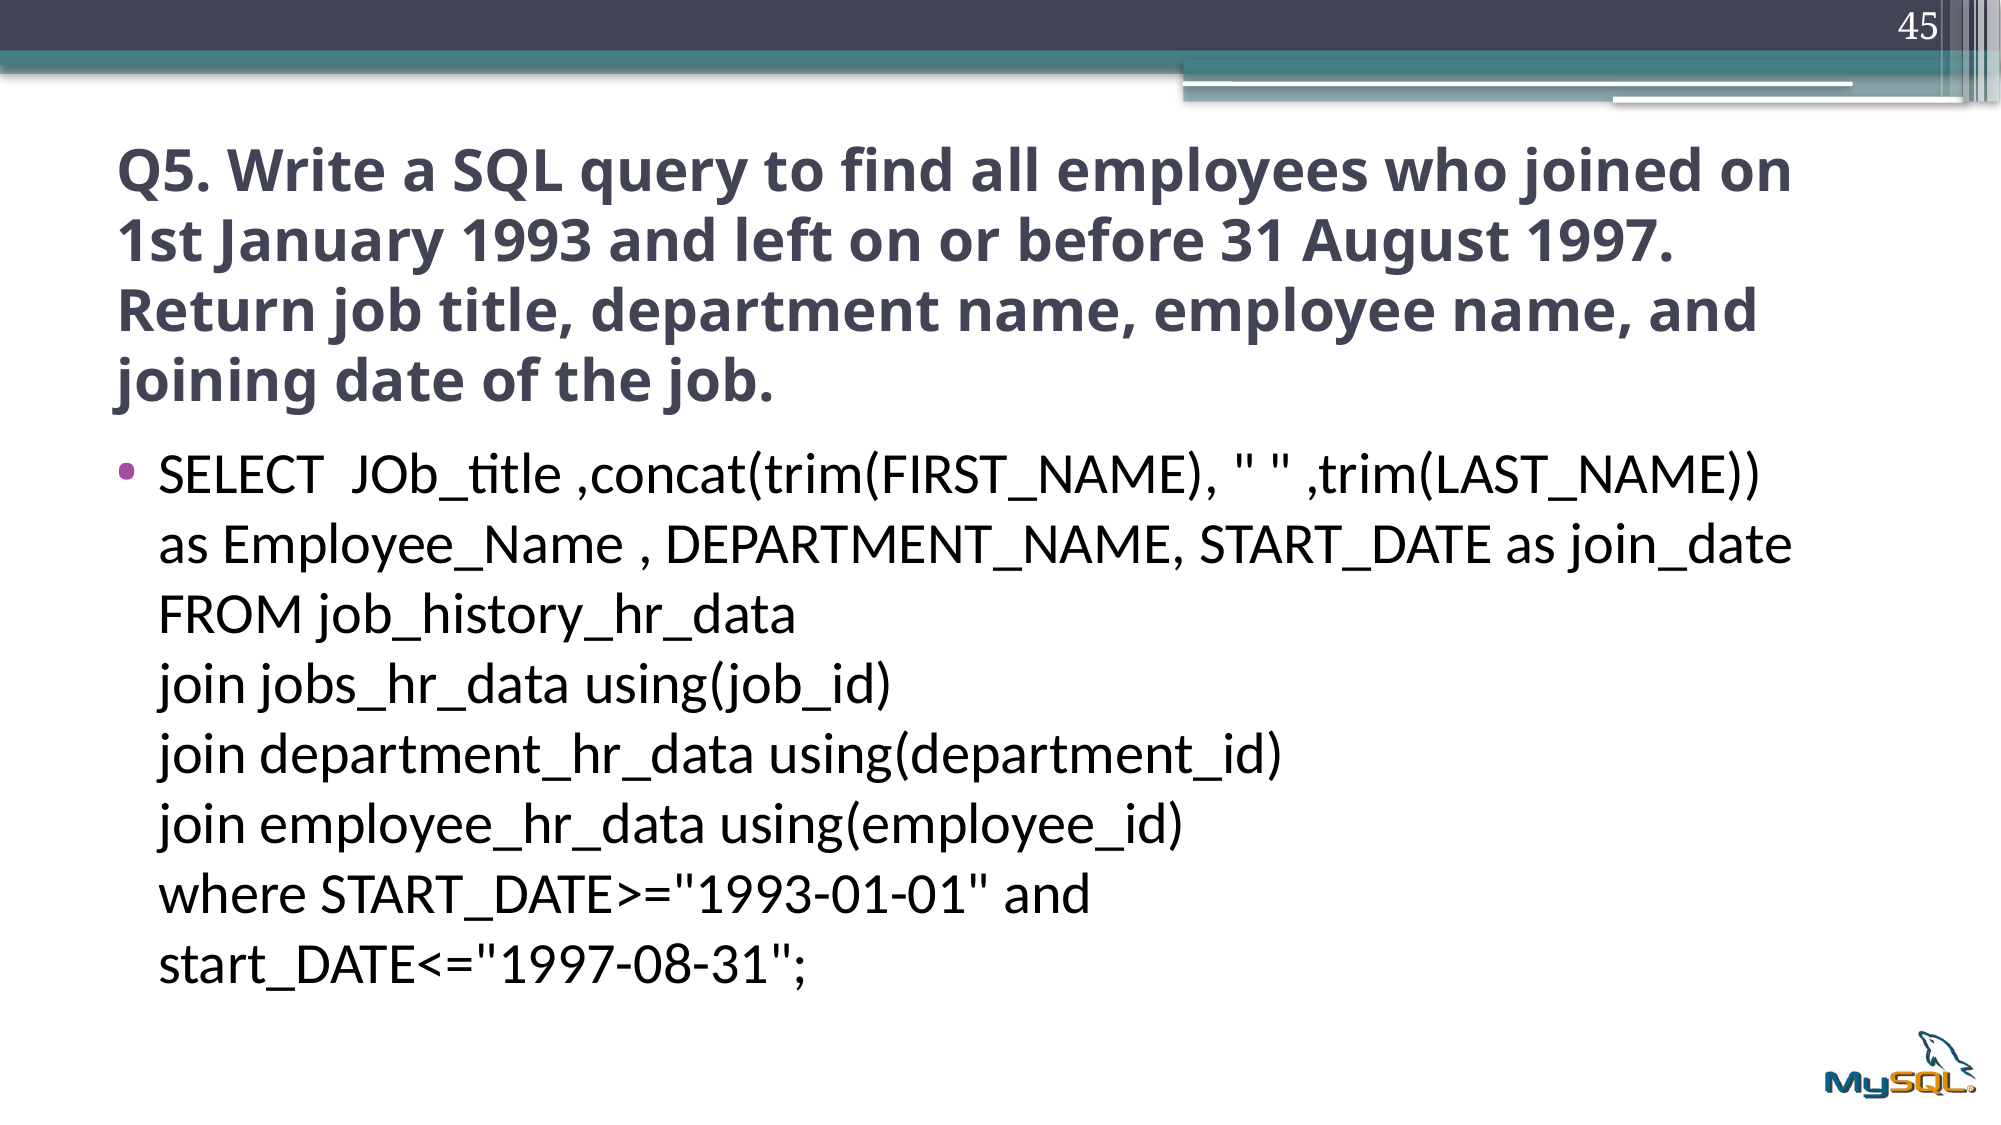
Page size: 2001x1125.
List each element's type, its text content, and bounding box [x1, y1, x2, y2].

slide_number 45 [1788, 0, 1955, 61]
title Q5. Write a SQL query to find all employees who joined on 1st January 1993 and left on or before 31 August 1997. Return job title, department name, employee name, and joining date of the job. [101, 185, 1811, 361]
list SELECT JOb_title ,concat(trim(FIRST_NAME), " " ,trim(LAST_NAME)) as Employee_Name , DEPARTMENT_NAME, START_DATE as join_date FROM job_history_hr_data join jobs_hr_data using(job_id) join department_hr_data using(department_id) join employee_hr_data using(employee_id) where START_DATE>="1993-01-01" and start_DATE<="1997-08-31"; [83, 427, 1884, 1125]
picture [1884, 989, 1987, 1125]
